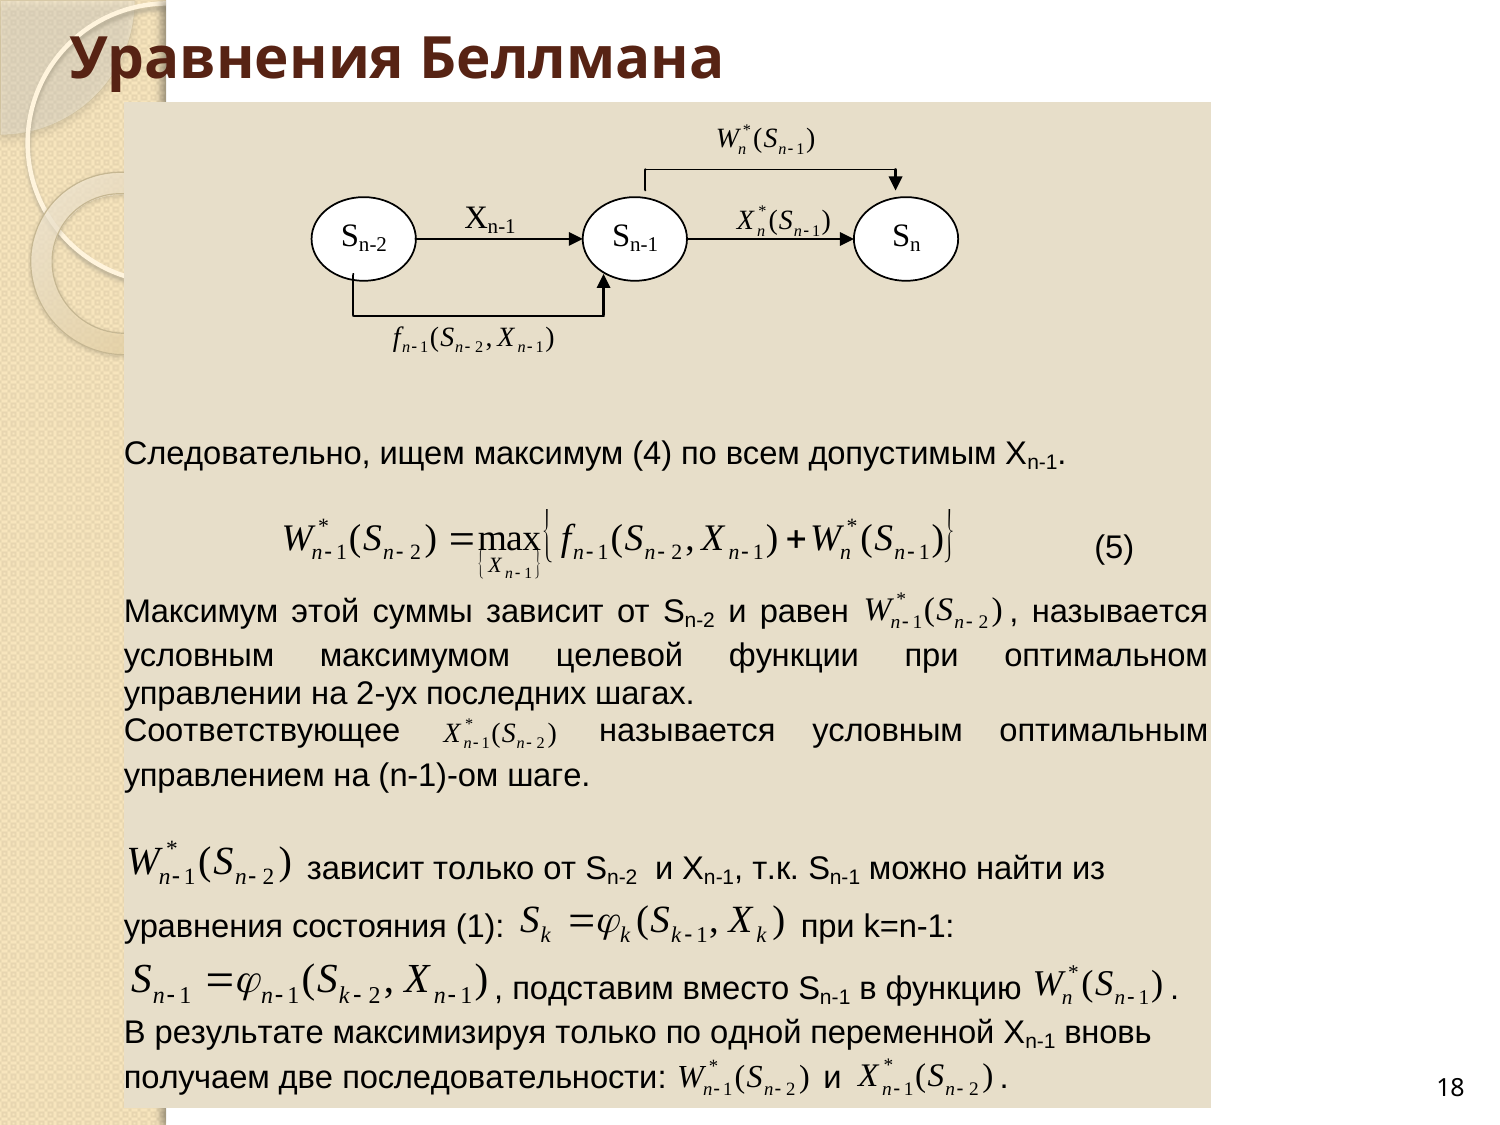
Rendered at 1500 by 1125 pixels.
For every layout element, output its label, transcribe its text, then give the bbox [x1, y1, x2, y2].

slide_number 18 [1413, 1034, 1488, 1113]
title Уравнения Беллмана [54, 3, 1496, 108]
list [123, 101, 1211, 1109]
